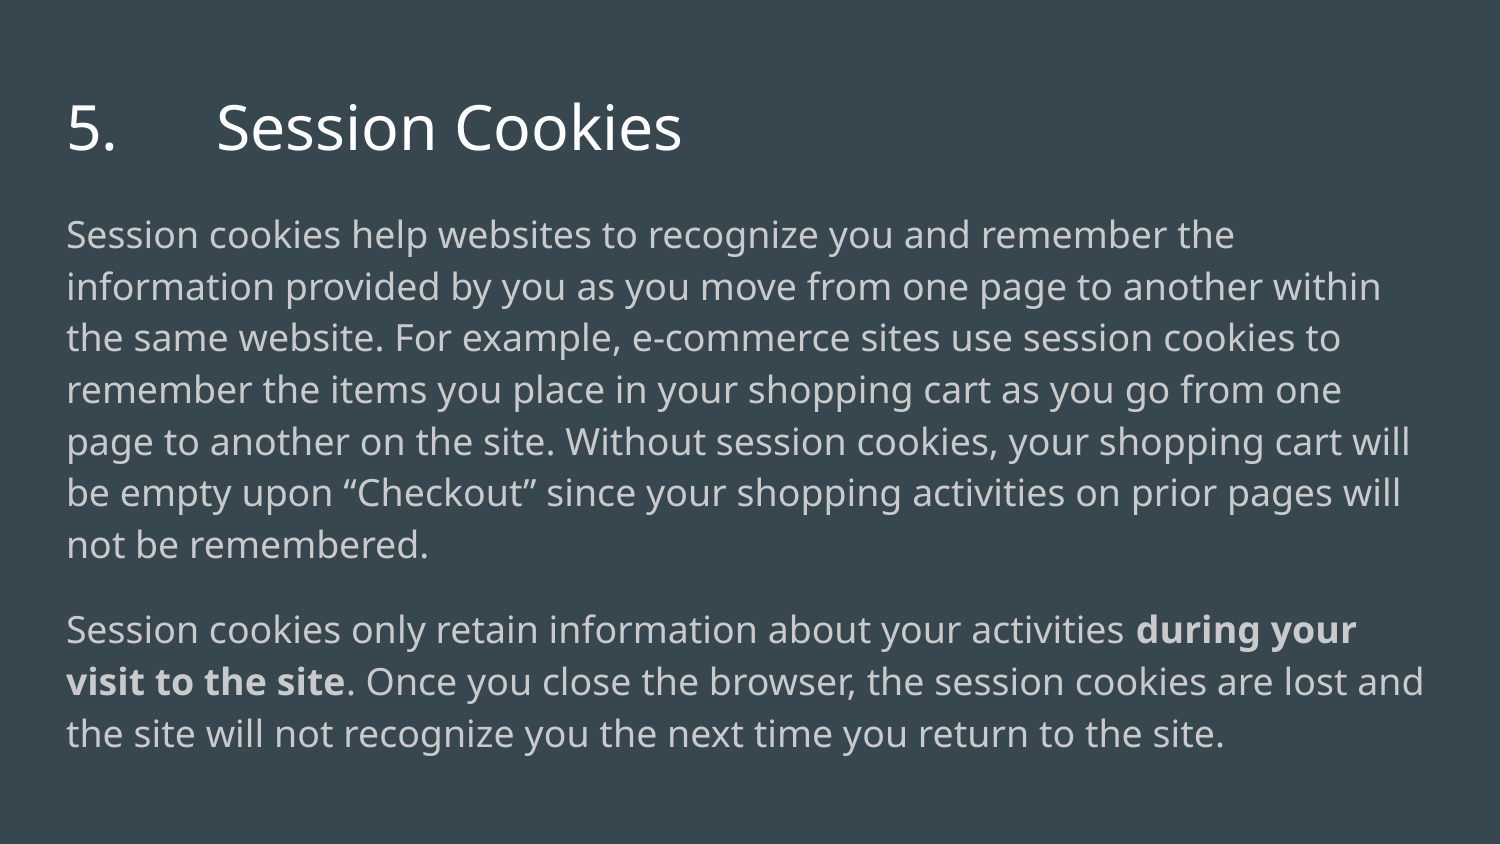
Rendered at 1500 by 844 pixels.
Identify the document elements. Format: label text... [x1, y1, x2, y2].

list Session cookies help websites to recognize you and remember the information provided by you as you move from one page to another within the same website. For example, e-commerce sites use session cookies to remember the items you place in your shopping cart as you go from one page to another on the site. Without session cookies, your shopping cart will be empty upon “Checkout” since your shopping activities on prior pages will not be remembered. Session cookies only retain information about your activities during your visit to the site. Once you close the browser, the session cookies are lost and the site will not recognize you the next time you return to the site. [51, 189, 1449, 774]
title 5. Session Cookies [51, 72, 1449, 167]
